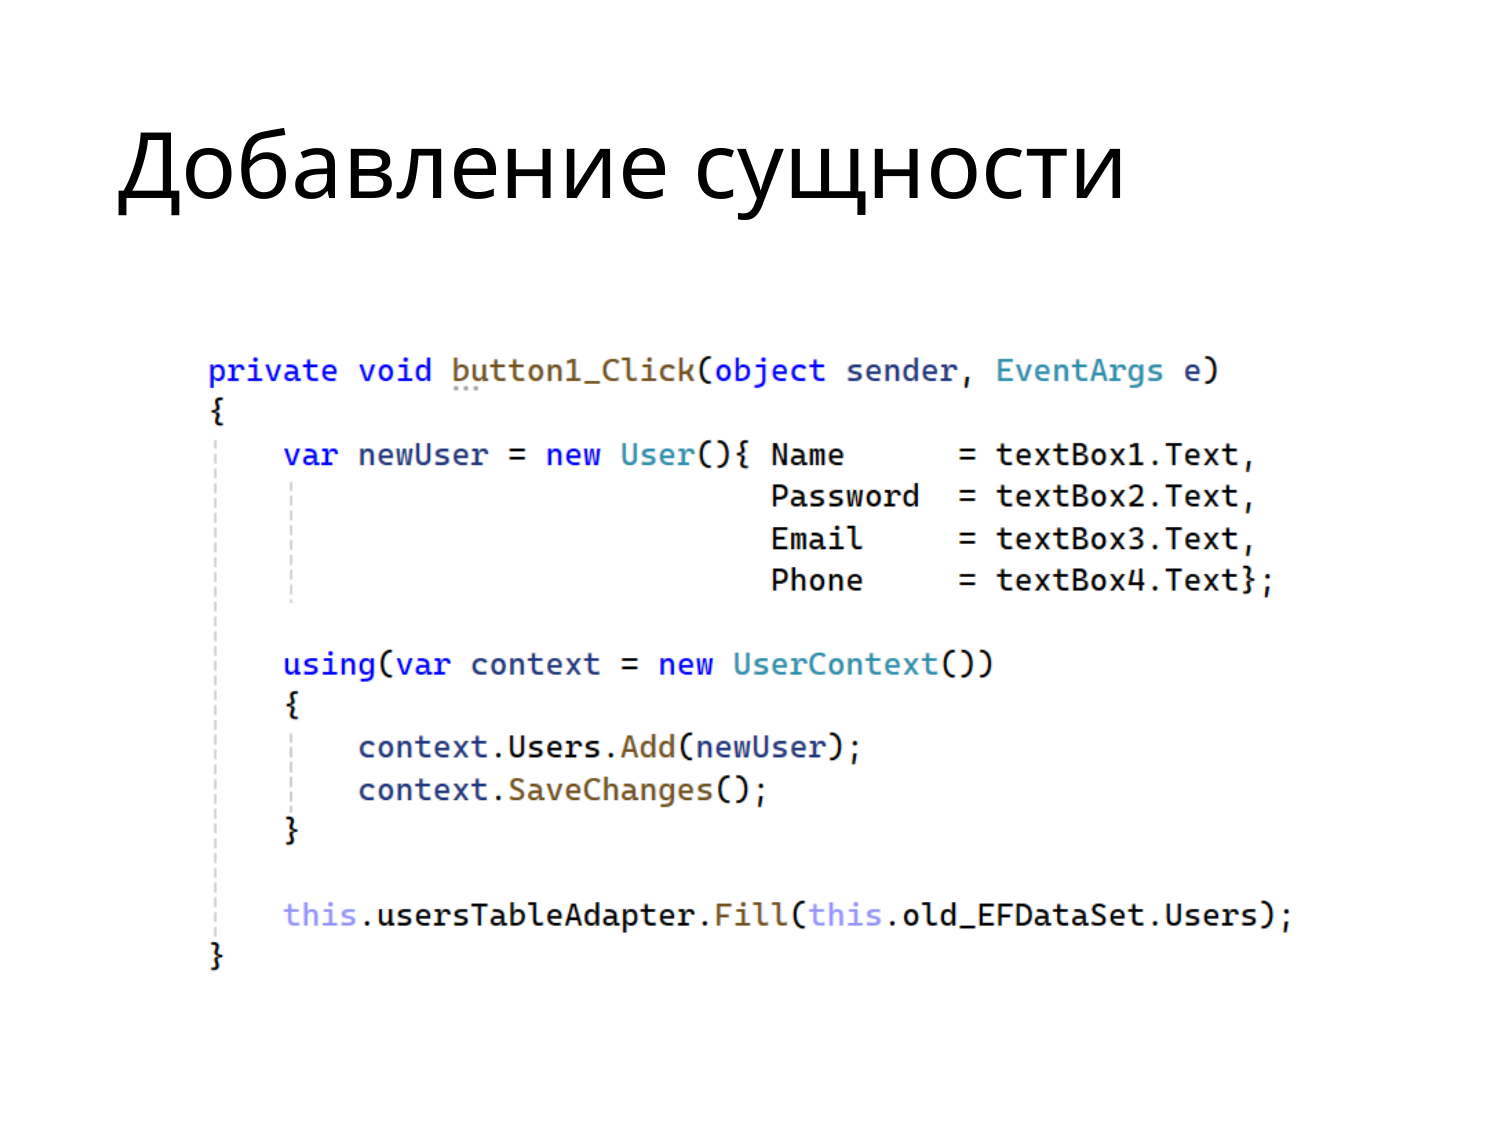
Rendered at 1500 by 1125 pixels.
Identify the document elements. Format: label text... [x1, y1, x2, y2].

title Добавление сущности [103, 59, 1397, 278]
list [203, 355, 1297, 981]
